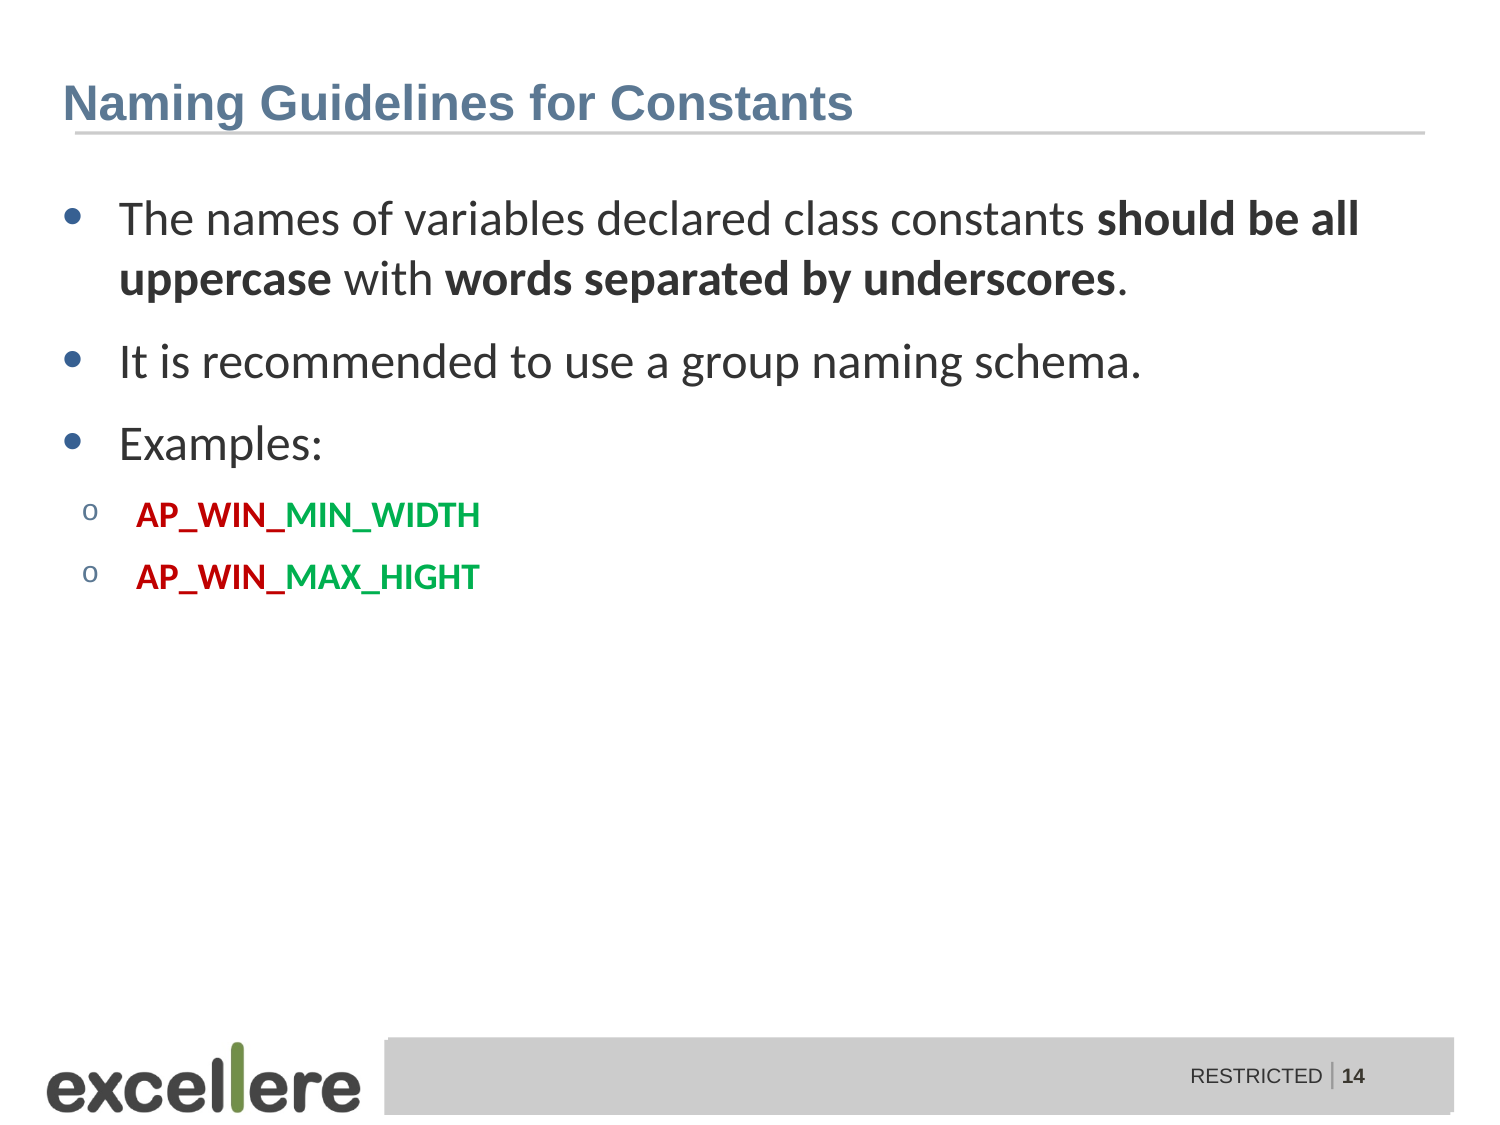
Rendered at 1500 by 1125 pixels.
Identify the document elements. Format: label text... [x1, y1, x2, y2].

list The names of variables declared class constants should be all uppercase with words separated by underscores. It is recommended to use a group naming schema. Examples: AP_WIN_MIN_WIDTH AP_WIN_MAX_HIGHT [62, 185, 1435, 1010]
picture [40, 1036, 367, 1115]
title Naming Guidelines for Constants [62, 52, 1435, 139]
